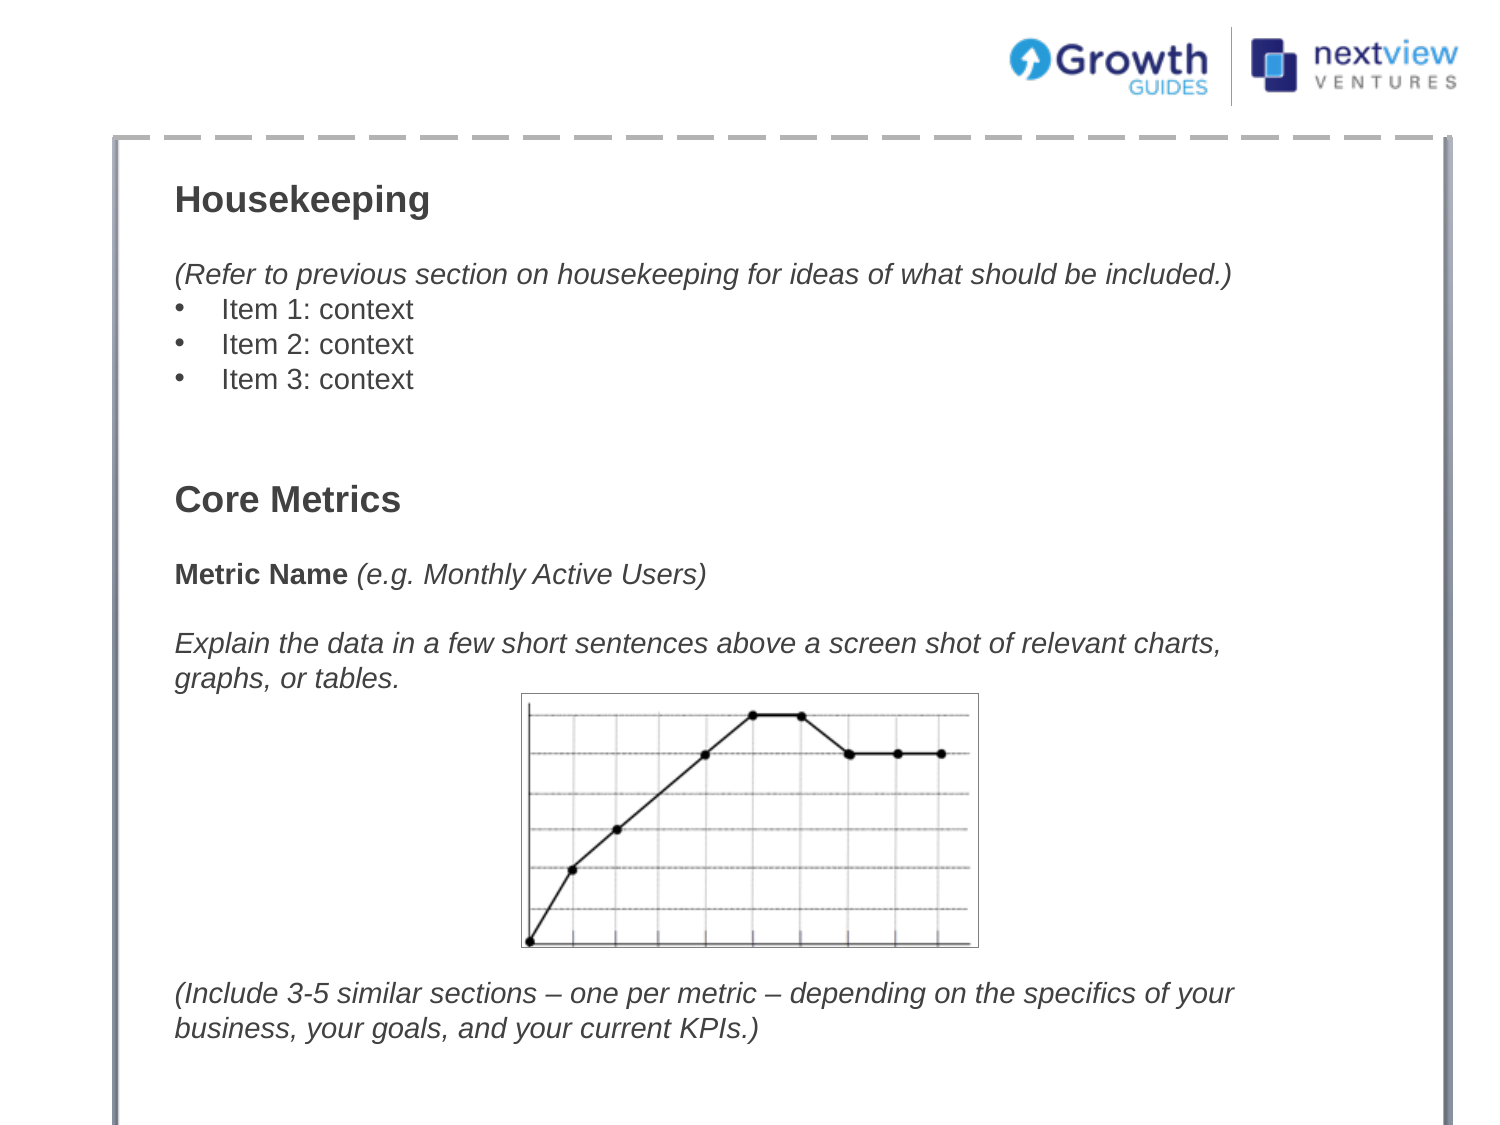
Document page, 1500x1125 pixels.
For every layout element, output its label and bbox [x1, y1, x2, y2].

picture [112, 138, 1453, 1125]
picture [993, 25, 1234, 109]
picture [1250, 37, 1461, 94]
